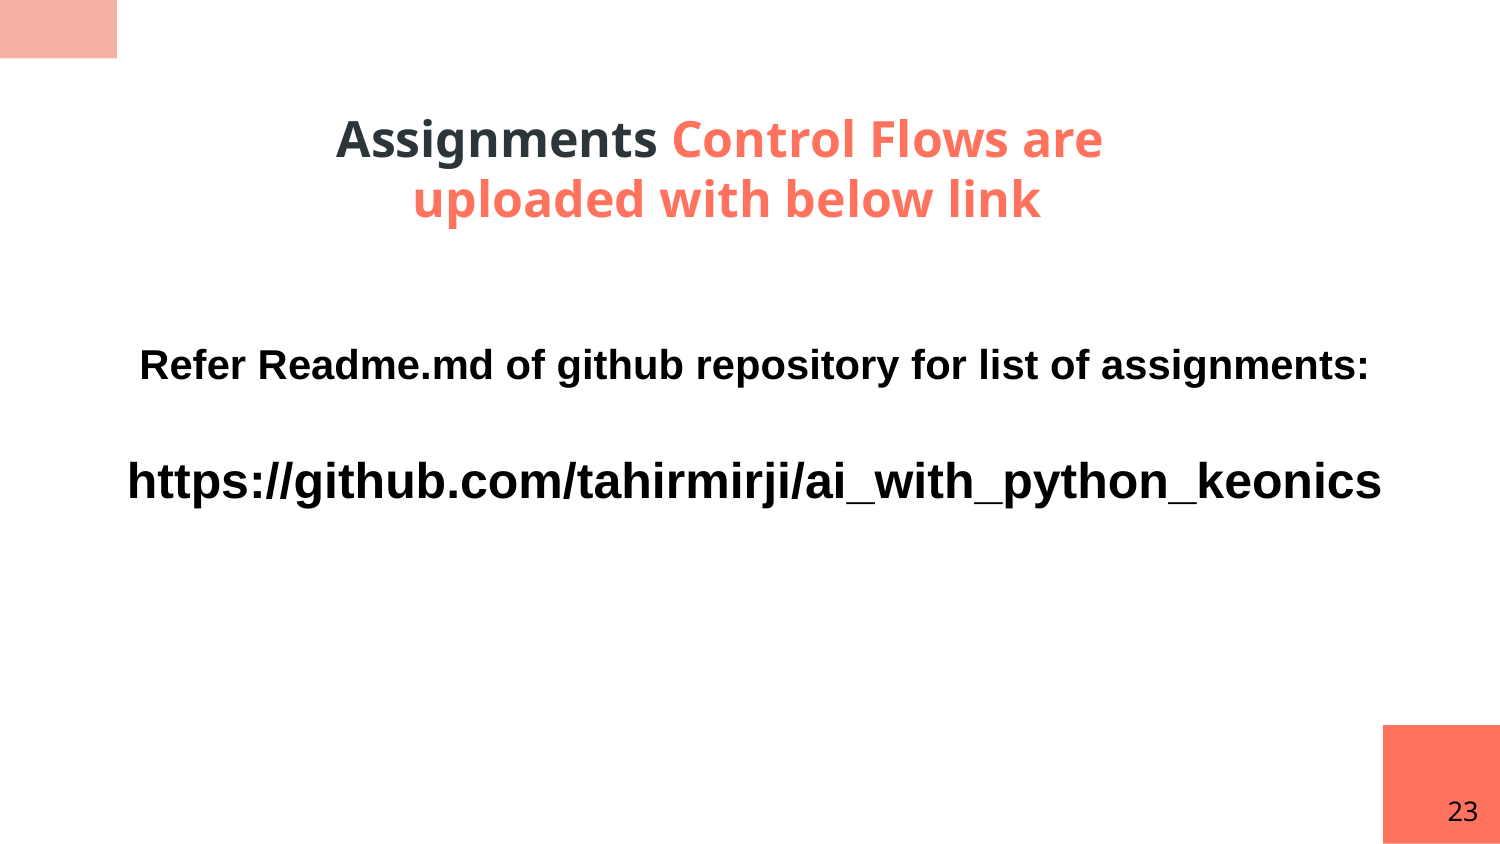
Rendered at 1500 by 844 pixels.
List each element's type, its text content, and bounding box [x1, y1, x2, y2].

title Assignments Control Flows are uploaded with below link [50, 101, 1404, 233]
slide_number 23 [1403, 779, 1494, 844]
text_box Refer Readme.md of github repository for list of assignments: https://github.com/tahirmirji/ai_with_python_keonics [111, 330, 1399, 516]
